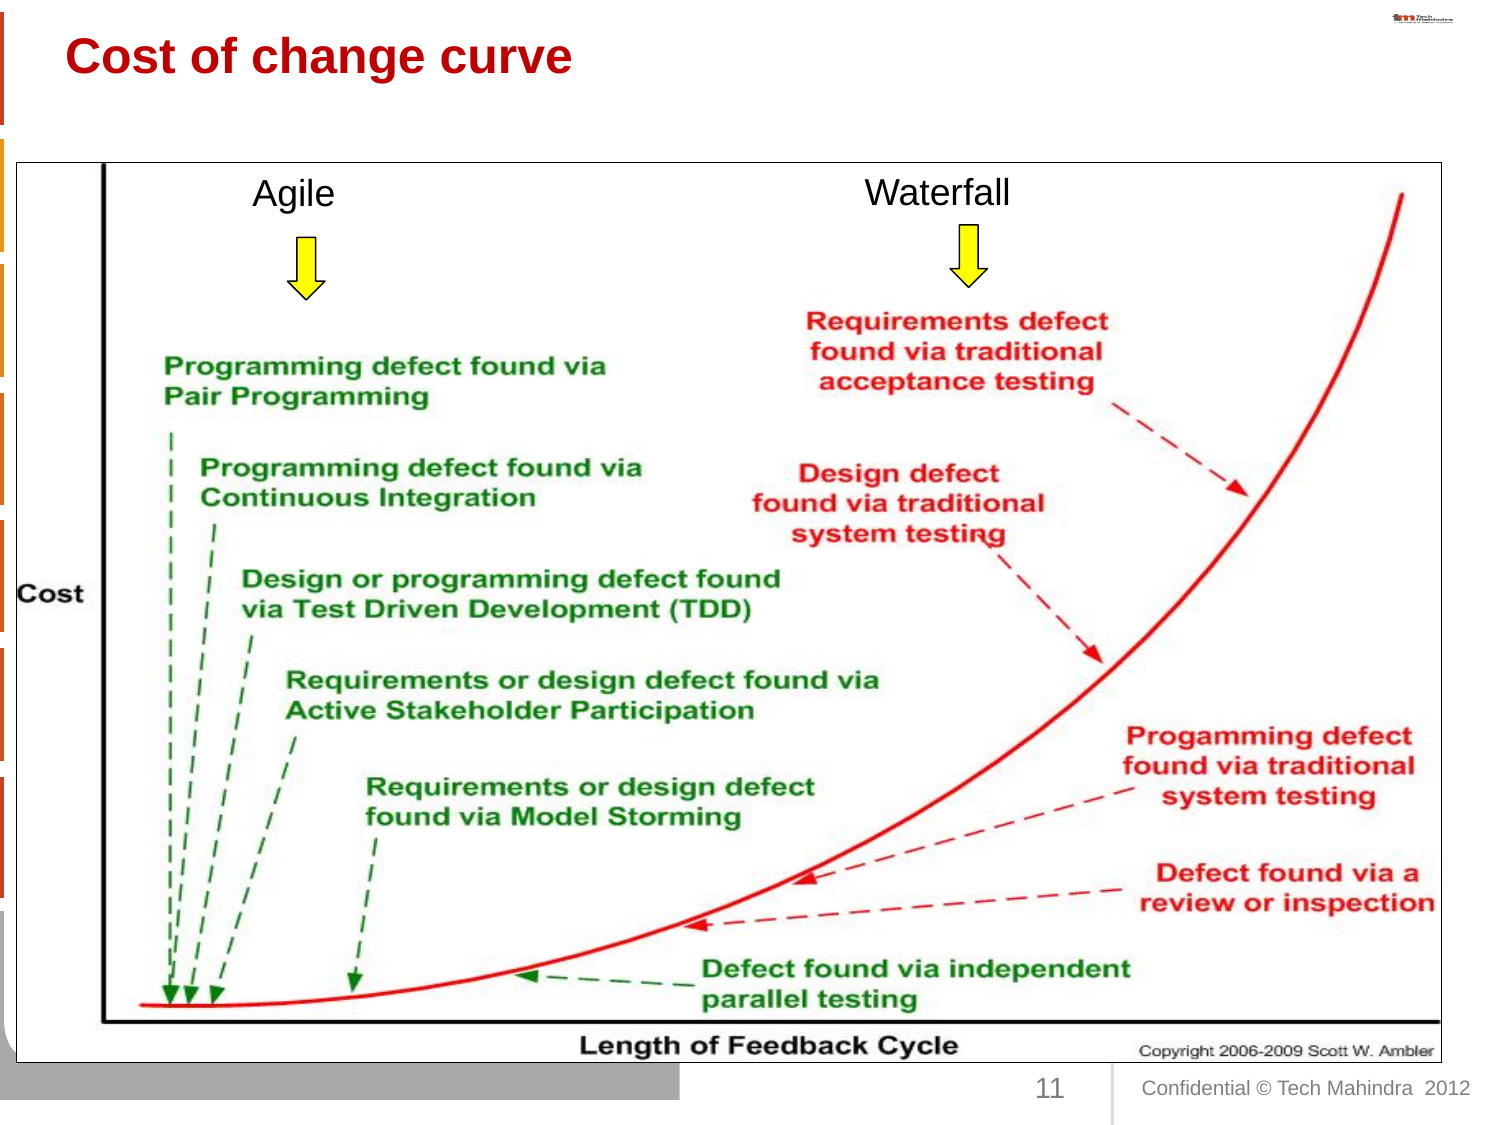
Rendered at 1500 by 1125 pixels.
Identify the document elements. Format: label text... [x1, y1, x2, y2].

title Cost of change curve [49, 19, 1151, 88]
picture [15, 162, 1442, 1063]
